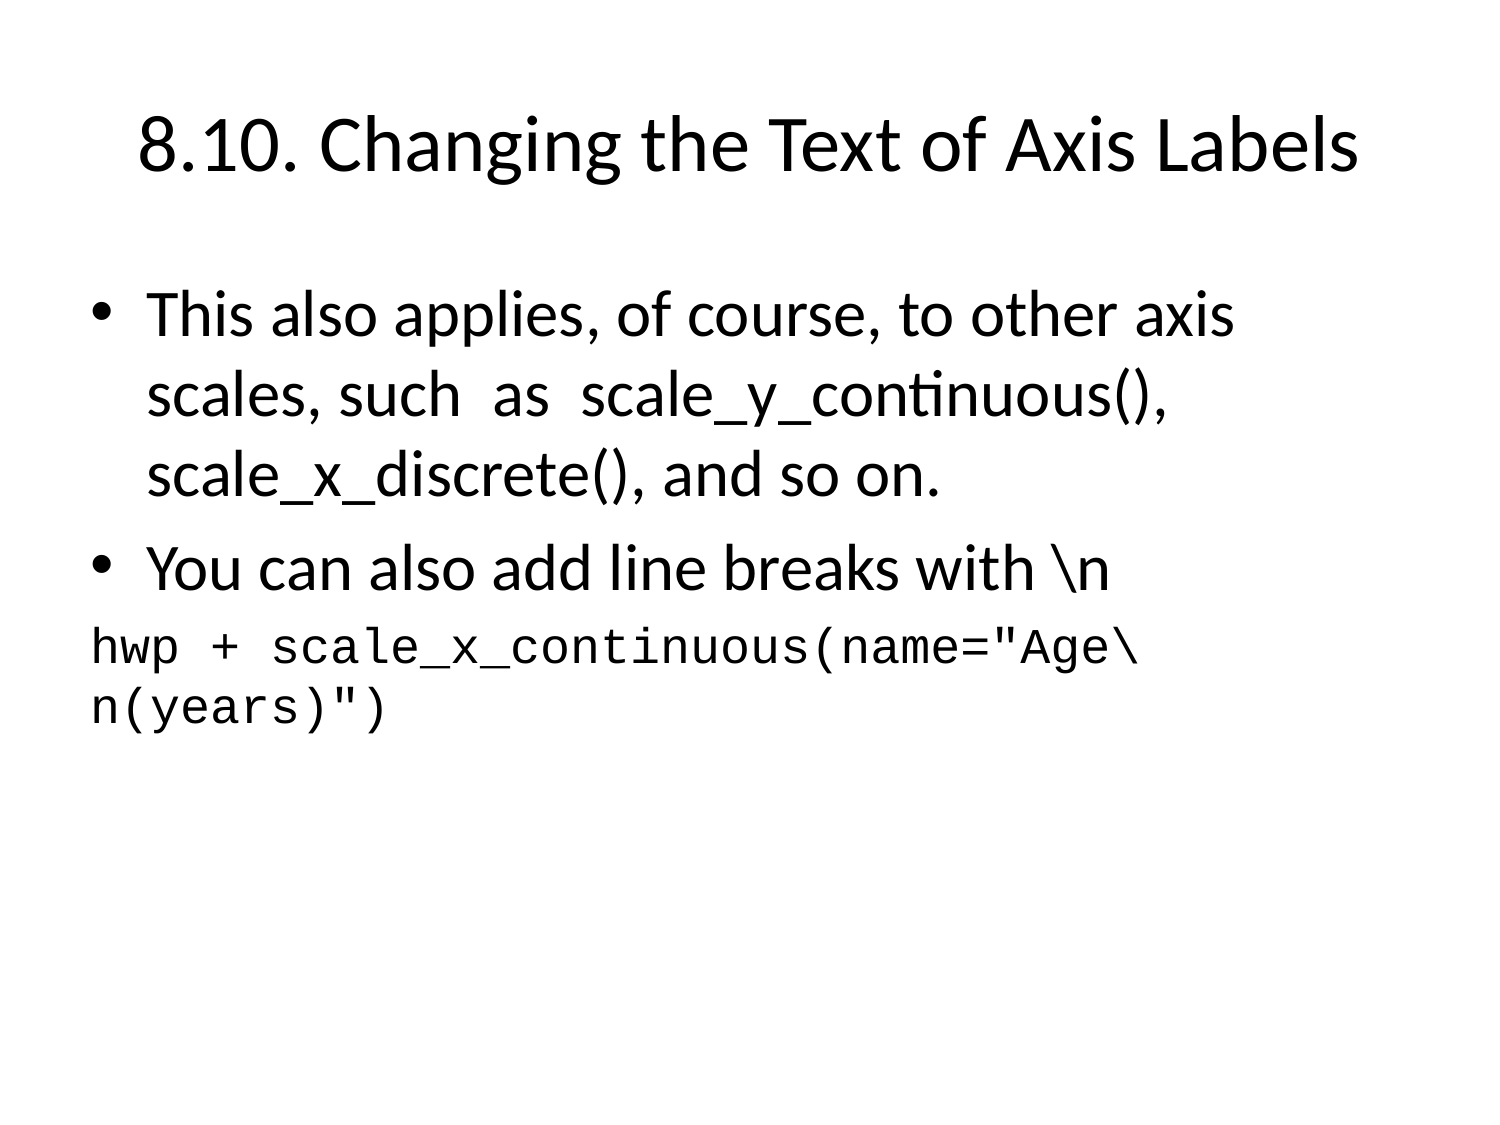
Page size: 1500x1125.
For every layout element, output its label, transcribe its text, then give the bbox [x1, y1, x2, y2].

title 8.10. Changing the Text of Axis Labels [75, 45, 1425, 233]
list This also applies, of course, to other axis scales, such as scale_y_continuous(), scale_x_discrete(), and so on. You can also add line breaks with \n hwp + scale_x_continuous(name="Age\n(years)") [75, 262, 1425, 1005]
